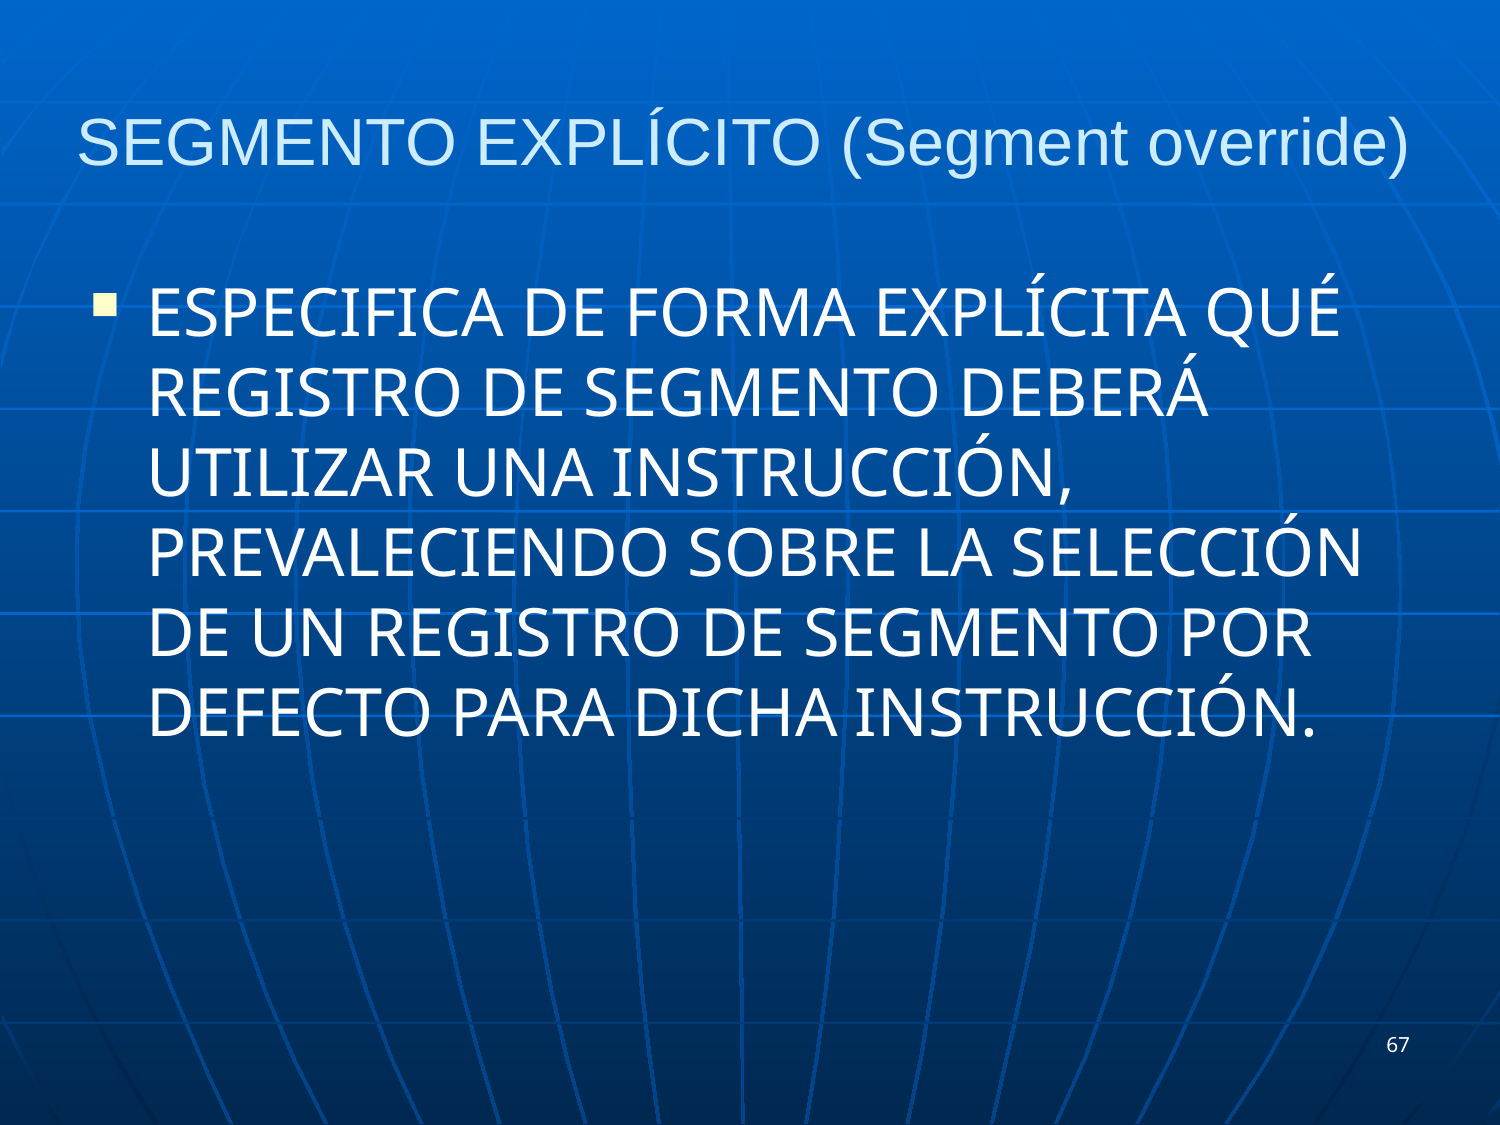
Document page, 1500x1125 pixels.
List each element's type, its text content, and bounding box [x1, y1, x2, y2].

list ESPECIFICA DE FORMA EXPLÍCITA QUÉ REGISTRO DE SEGMENTO DEBERÁ UTILIZAR UNA INSTRUCCIÓN, PREVALECIENDO SOBRE LA SELECCIÓN DE UN REGISTRO DE SEGMENTO POR DEFECTO PARA DICHA INSTRUCCIÓN. [74, 262, 1426, 1006]
slide_number 67 [1074, 1023, 1426, 1100]
title SEGMENTO EXPLÍCITO (Segment override) [41, 45, 1448, 233]
